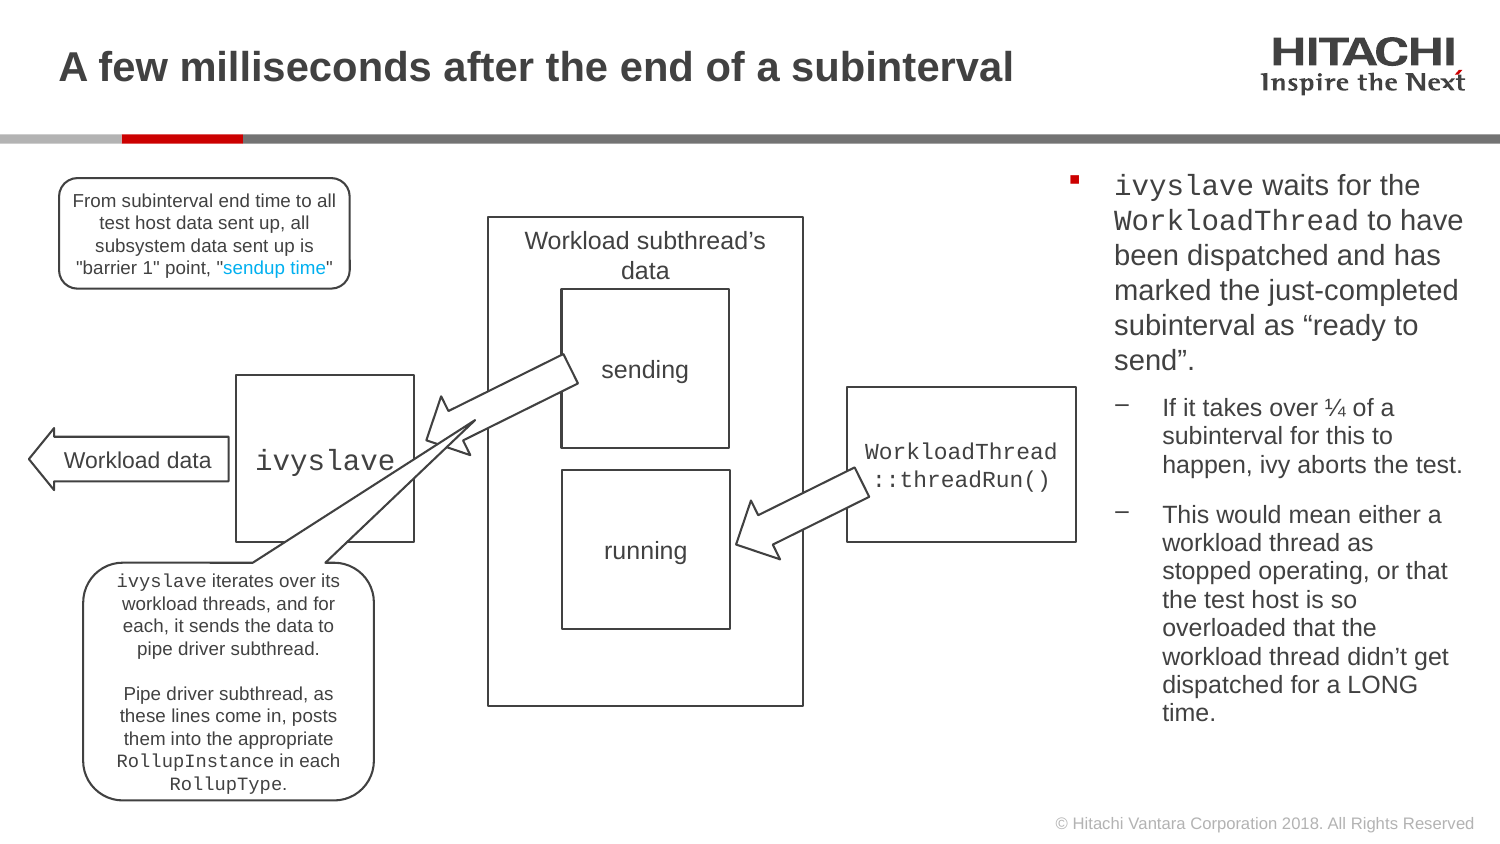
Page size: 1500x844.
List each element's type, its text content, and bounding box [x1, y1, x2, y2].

text_box [734, 465, 872, 562]
text_box Workload data [27, 426, 231, 493]
text_box From subinterval end time to all test host data sent up, all subsystem data sent up is "barrier 1" point, "sendup time" [56, 175, 352, 291]
text_box [424, 352, 580, 458]
text_box WorkloadThread::threadRun() [845, 385, 1053, 544]
title A few milliseconds after the end of a subinterval [43, 8, 1230, 129]
text_box ivyslave [234, 373, 416, 544]
text_box Workload subthread’s data [486, 215, 805, 708]
list ivyslave waits for the WorkloadThread to have been dispatched and has marked the just-completed subinterval as “ready to send”. If it takes over ¼ of a subinterval for this to happen, ivy aborts the test. This would mean either a workload thread as stopped operating, or that the test host is so overloaded that the workload thread didn’t get dispatched for a LONG time. [1053, 158, 1480, 745]
text_box ivyslave iterates over its workload threads, and for each, it sends the data to pipe driver subthread. Pipe driver subthread, as these lines come in, posts them into the appropriate RollupInstance in each RollupType. [81, 418, 477, 803]
